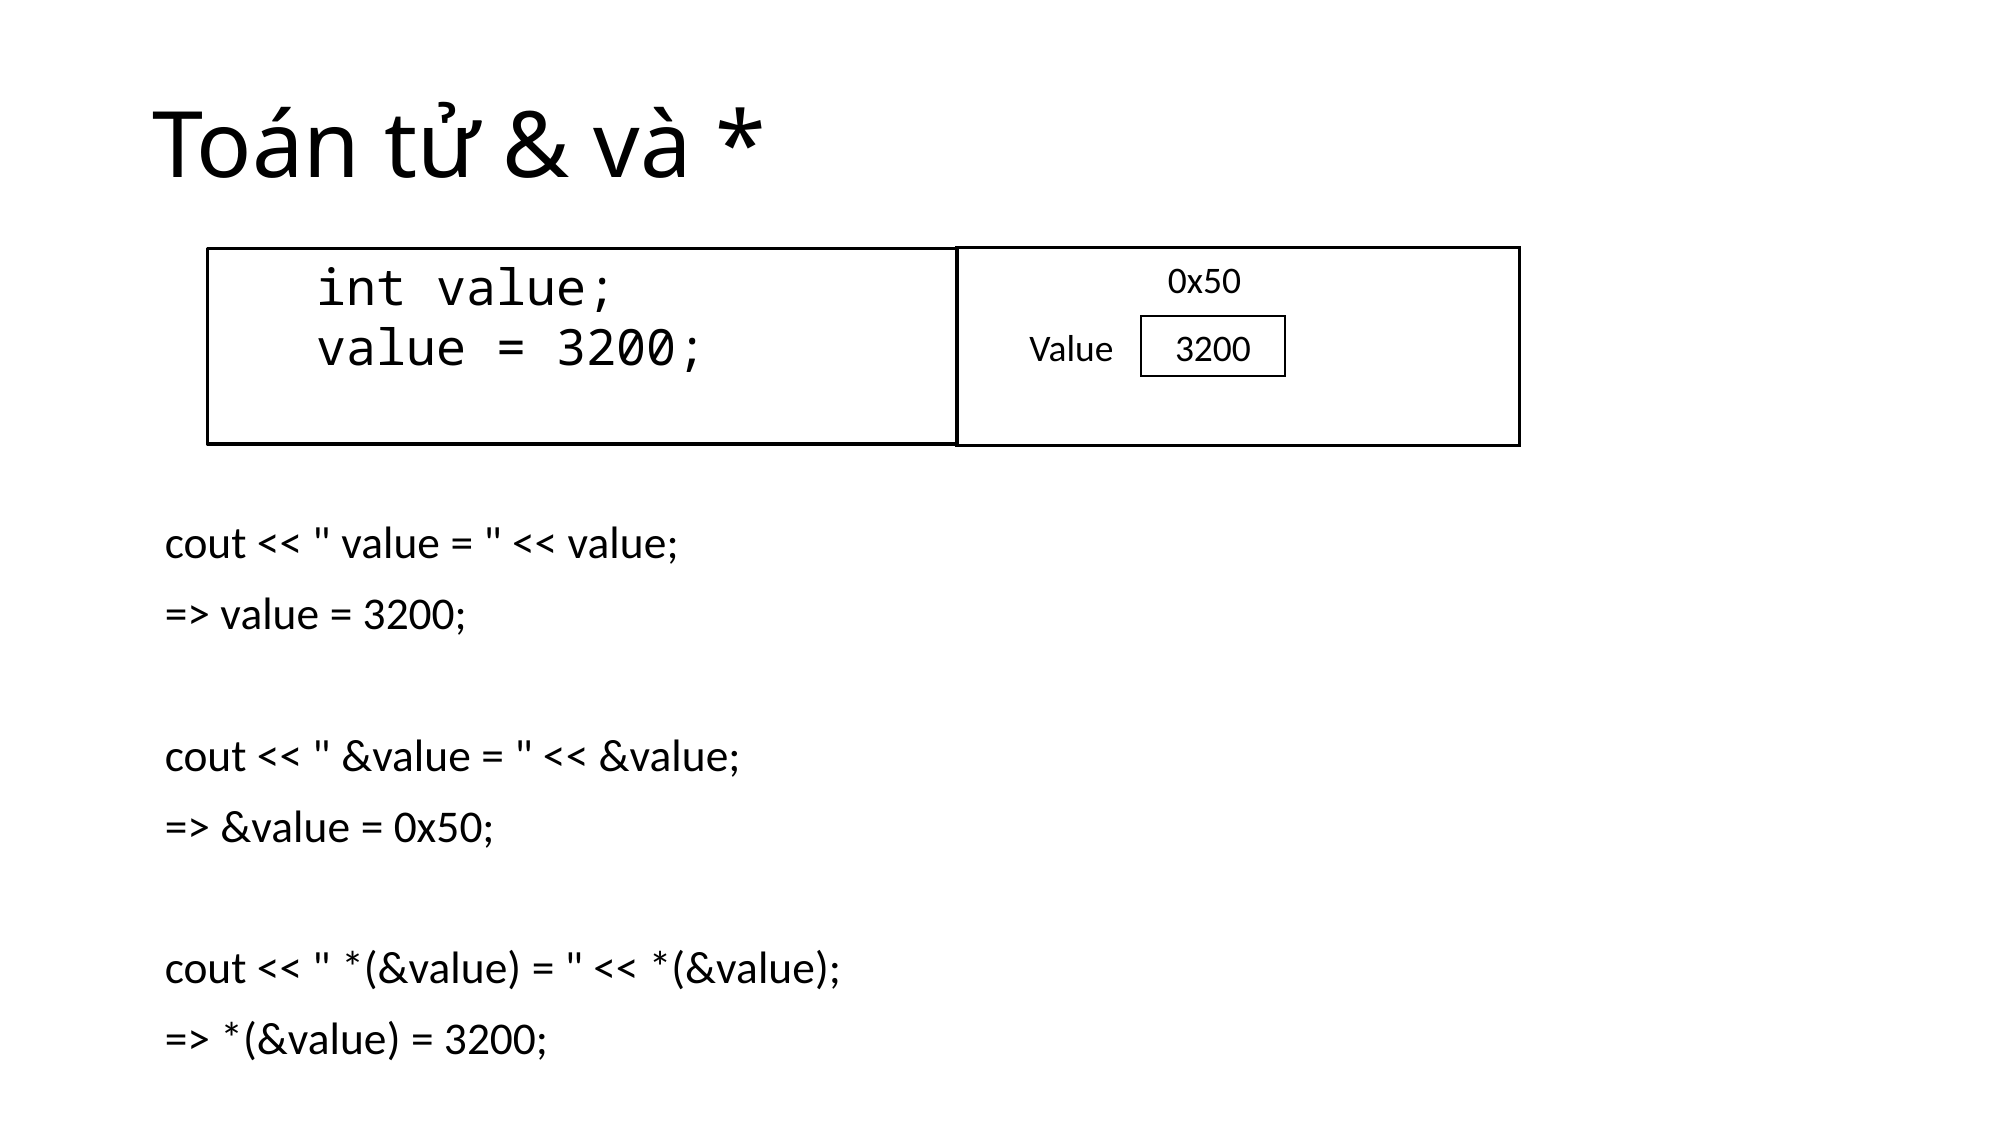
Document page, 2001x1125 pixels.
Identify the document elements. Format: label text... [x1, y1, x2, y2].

text_box 0x50 [1152, 248, 1257, 309]
text_box Value [1014, 316, 1465, 422]
text_box [956, 247, 1521, 447]
list cout << " value = " << value; => value = 3200; cout << " &value = " << &value; => &value = 0x50; cout << " *(&value) = " << *(&value); => *(&value) = 3200; [137, 299, 1863, 1082]
text_box 3200 [1140, 315, 1286, 377]
title Toán tử & và * [137, 59, 1863, 237]
text_box int value; value = 3200; [207, 248, 956, 444]
